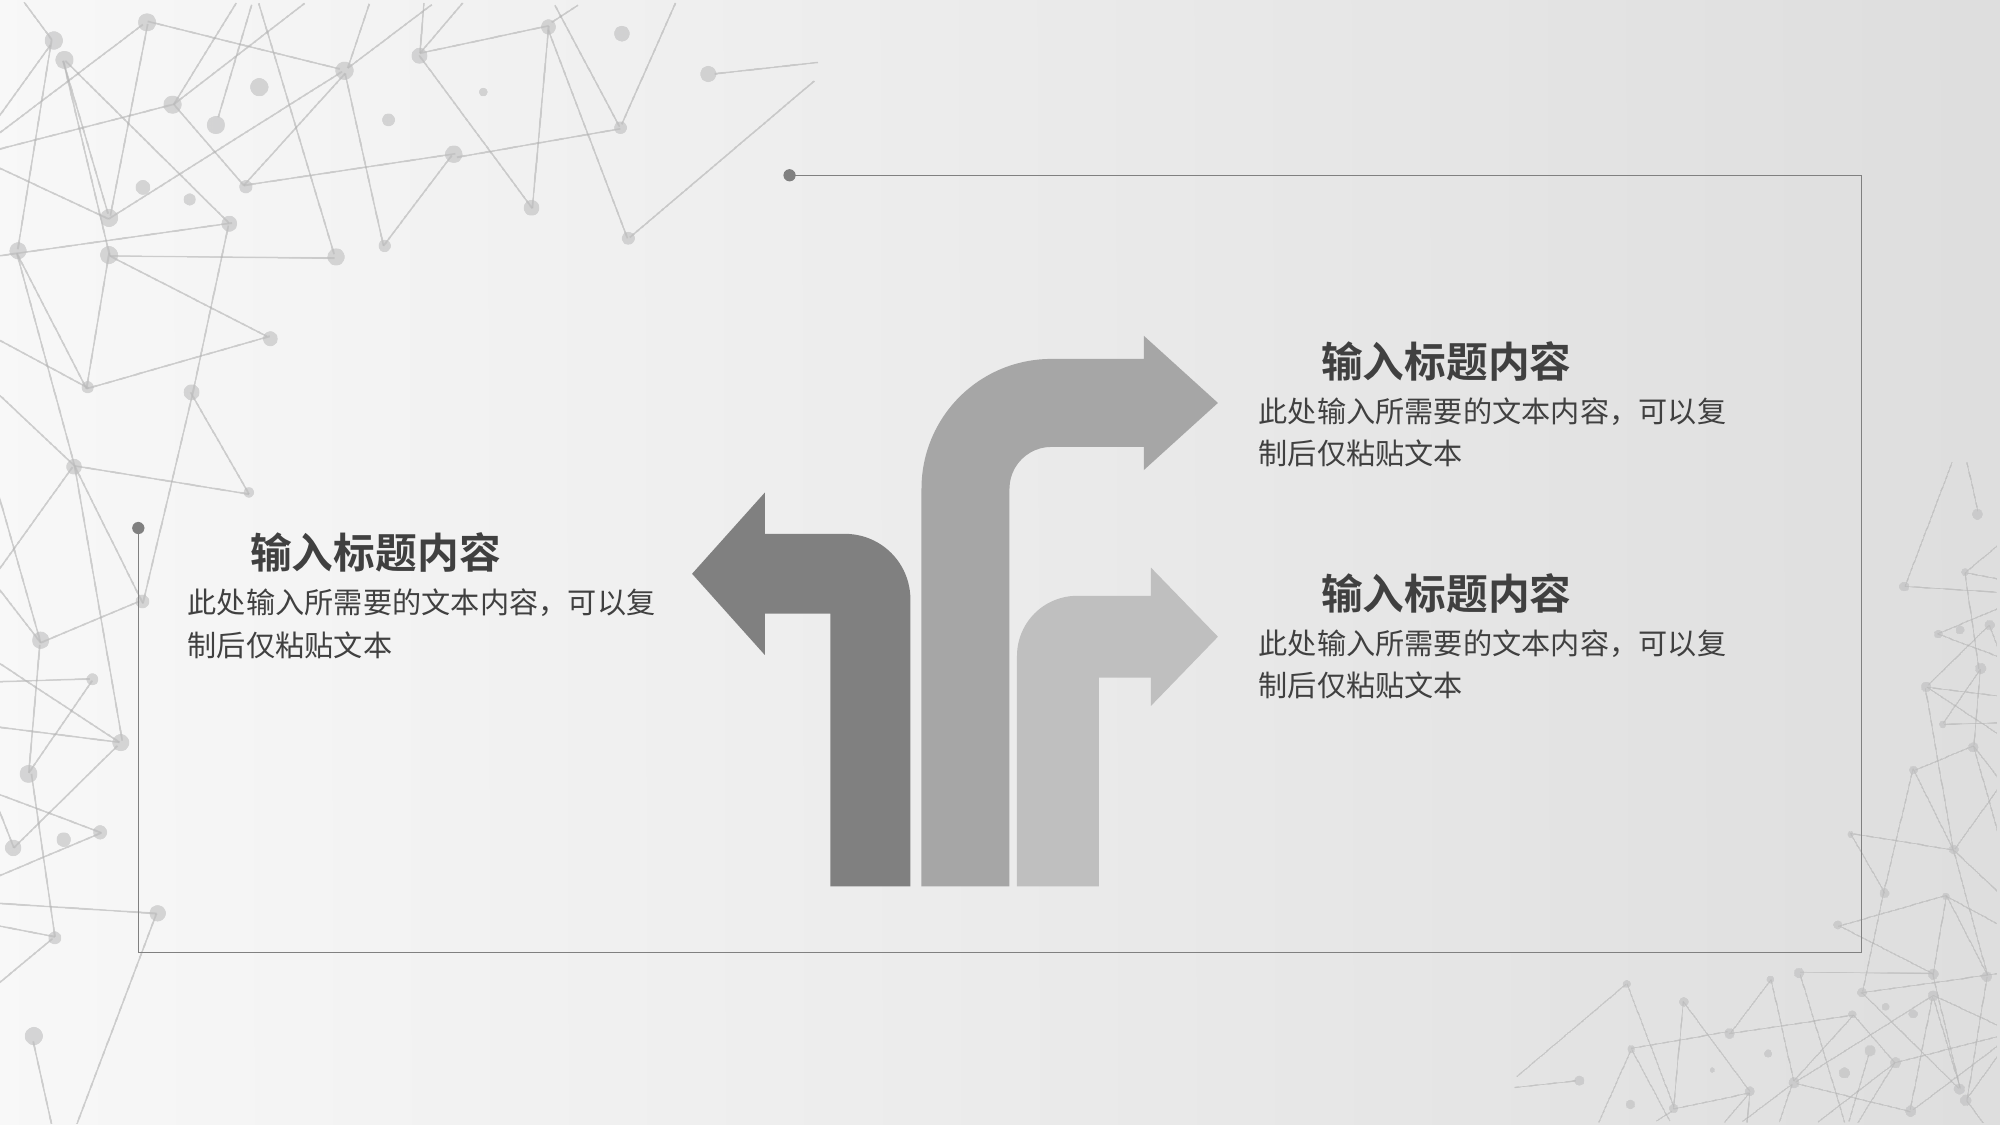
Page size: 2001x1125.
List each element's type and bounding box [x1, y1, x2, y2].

text_box [138, 175, 1862, 953]
